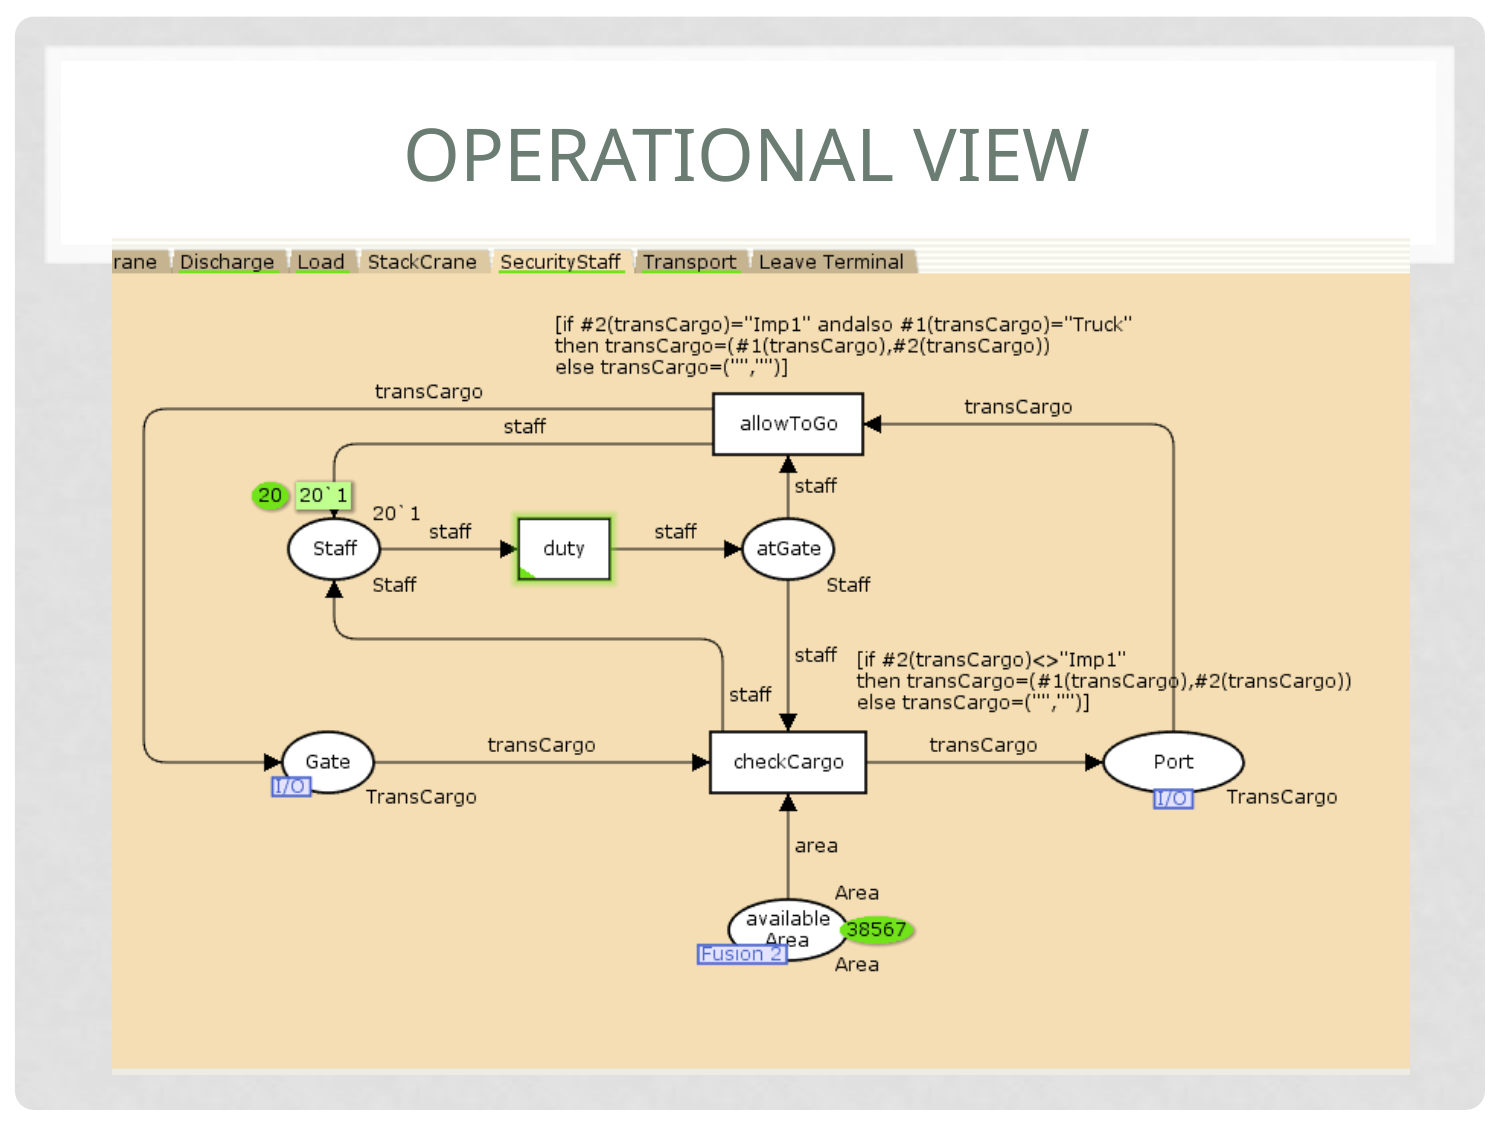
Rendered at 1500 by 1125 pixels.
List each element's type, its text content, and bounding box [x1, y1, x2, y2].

title Operational View [69, 66, 1425, 238]
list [112, 237, 1411, 1076]
